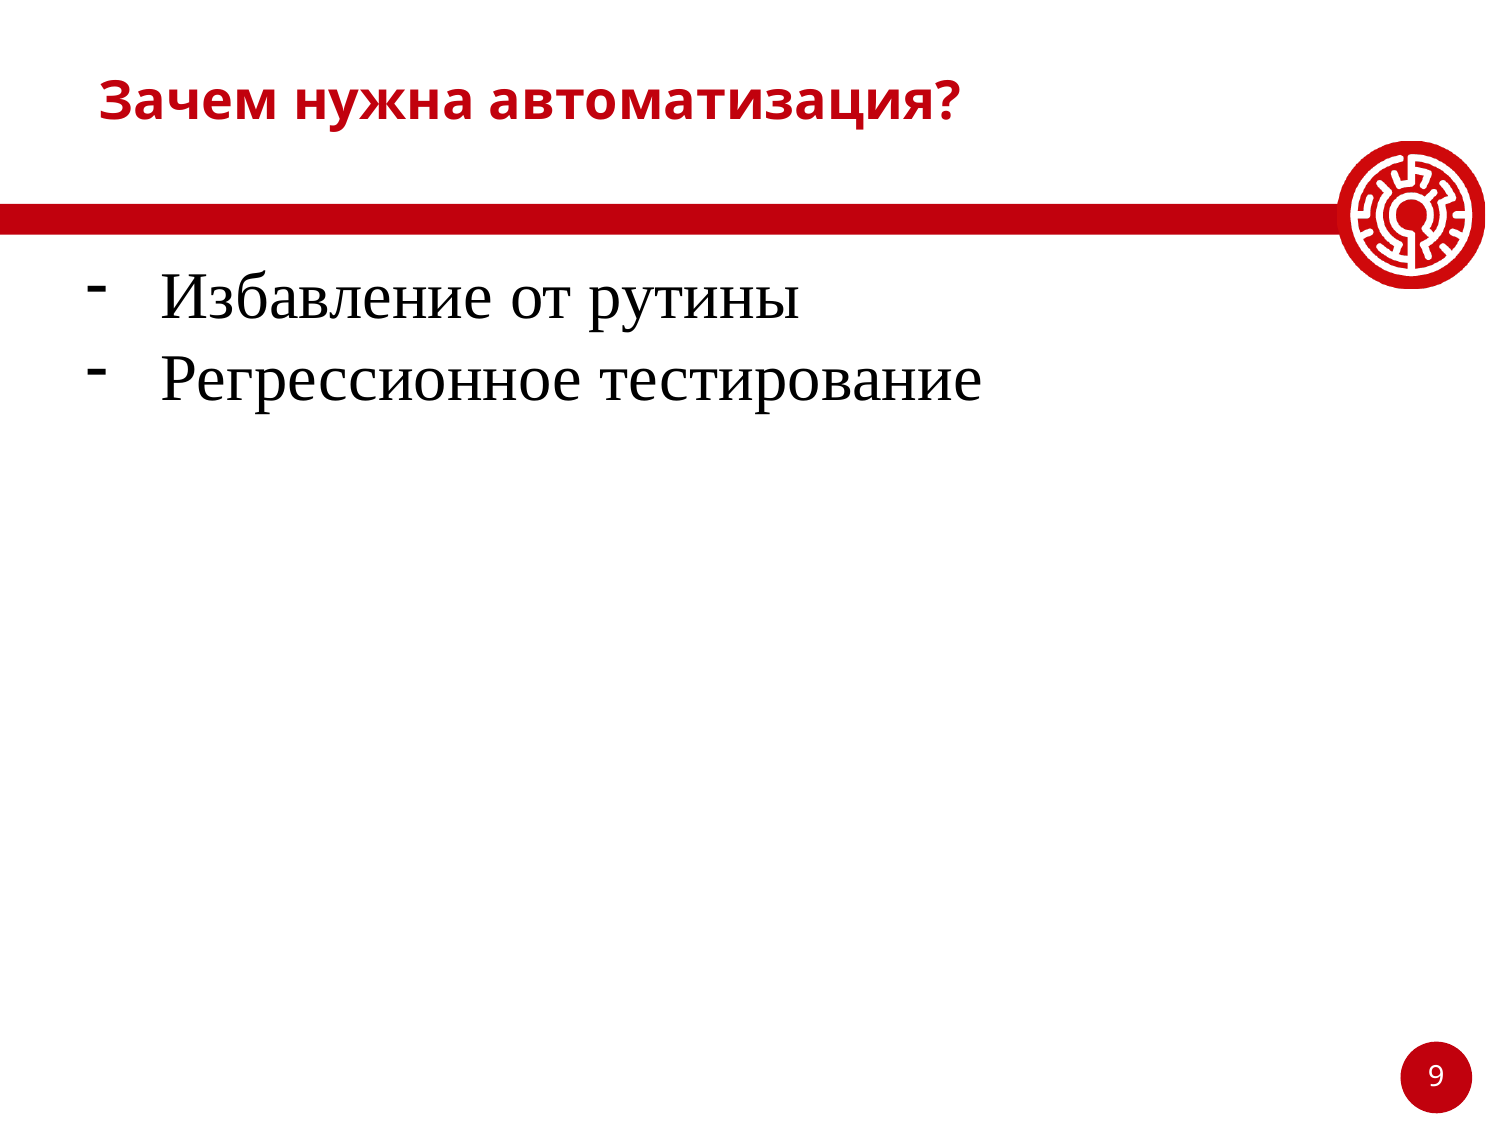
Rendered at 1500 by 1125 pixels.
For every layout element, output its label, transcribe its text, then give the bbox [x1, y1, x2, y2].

list Избавление от рутины Регрессионное тестирование [77, 253, 1314, 1009]
slide_number 9 [1419, 1051, 1454, 1104]
title Зачем нужна автоматизация? [90, 56, 1163, 140]
picture [1337, 141, 1485, 289]
